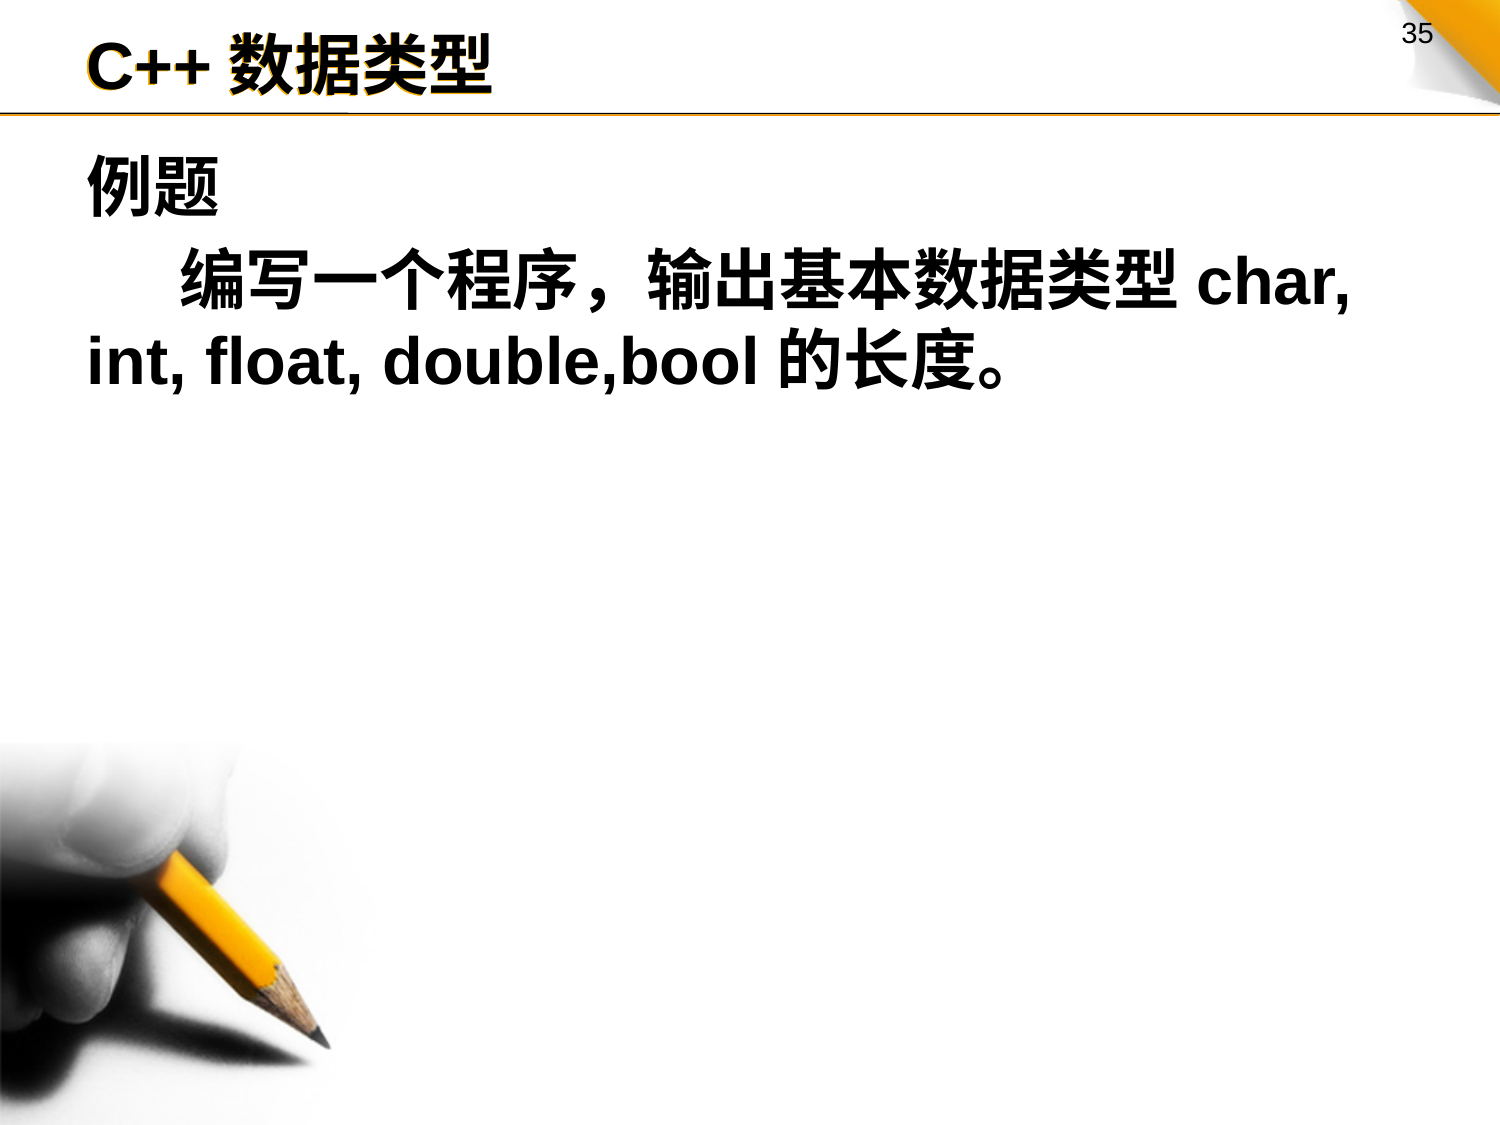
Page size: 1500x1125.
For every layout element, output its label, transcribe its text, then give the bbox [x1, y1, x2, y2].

list 例题 编写一个程序，输出基本数据类型char, int, float, double,bool的长度。 [72, 137, 1423, 468]
text_box C++数据类型 [71, 15, 511, 111]
picture [0, 116, 1500, 1125]
picture [0, 0, 1500, 112]
